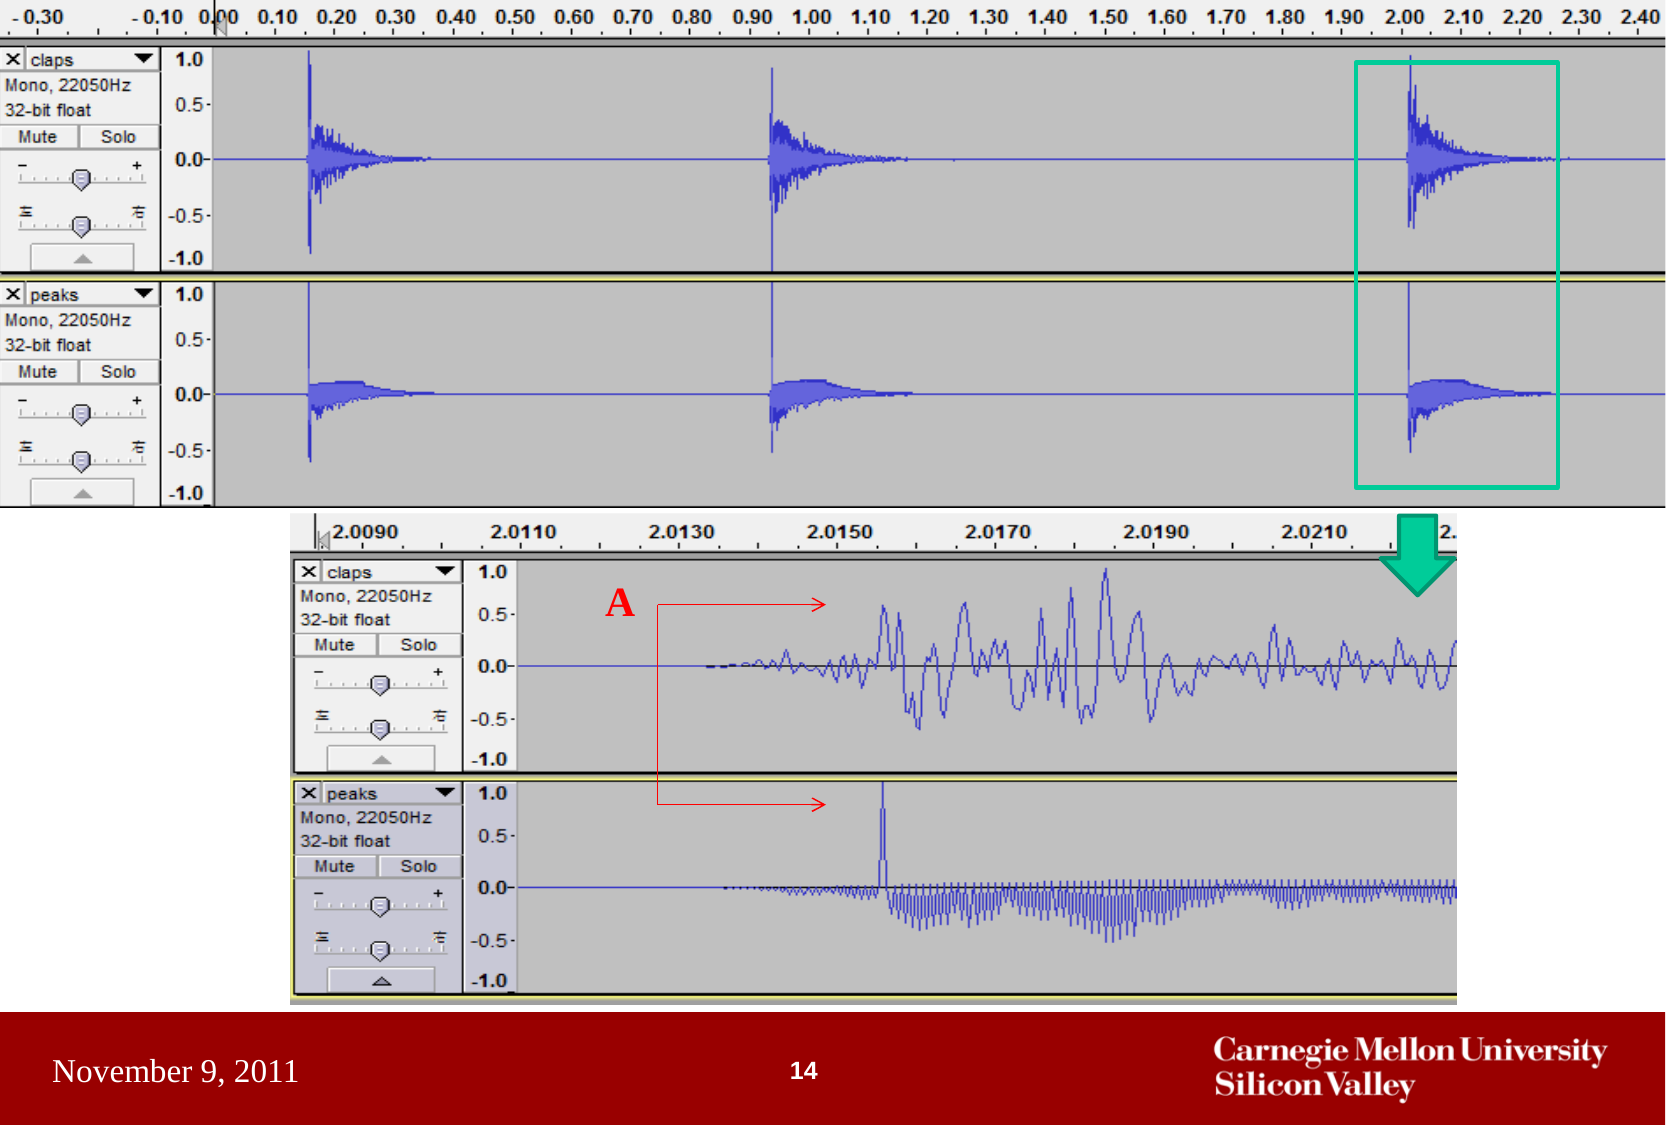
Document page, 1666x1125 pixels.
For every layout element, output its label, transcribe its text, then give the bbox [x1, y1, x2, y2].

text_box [589, 566, 827, 805]
picture [0, 0, 1666, 509]
picture [289, 512, 1457, 1005]
slide_number 14 [751, 1047, 833, 1125]
picture [0, 1012, 1666, 1125]
